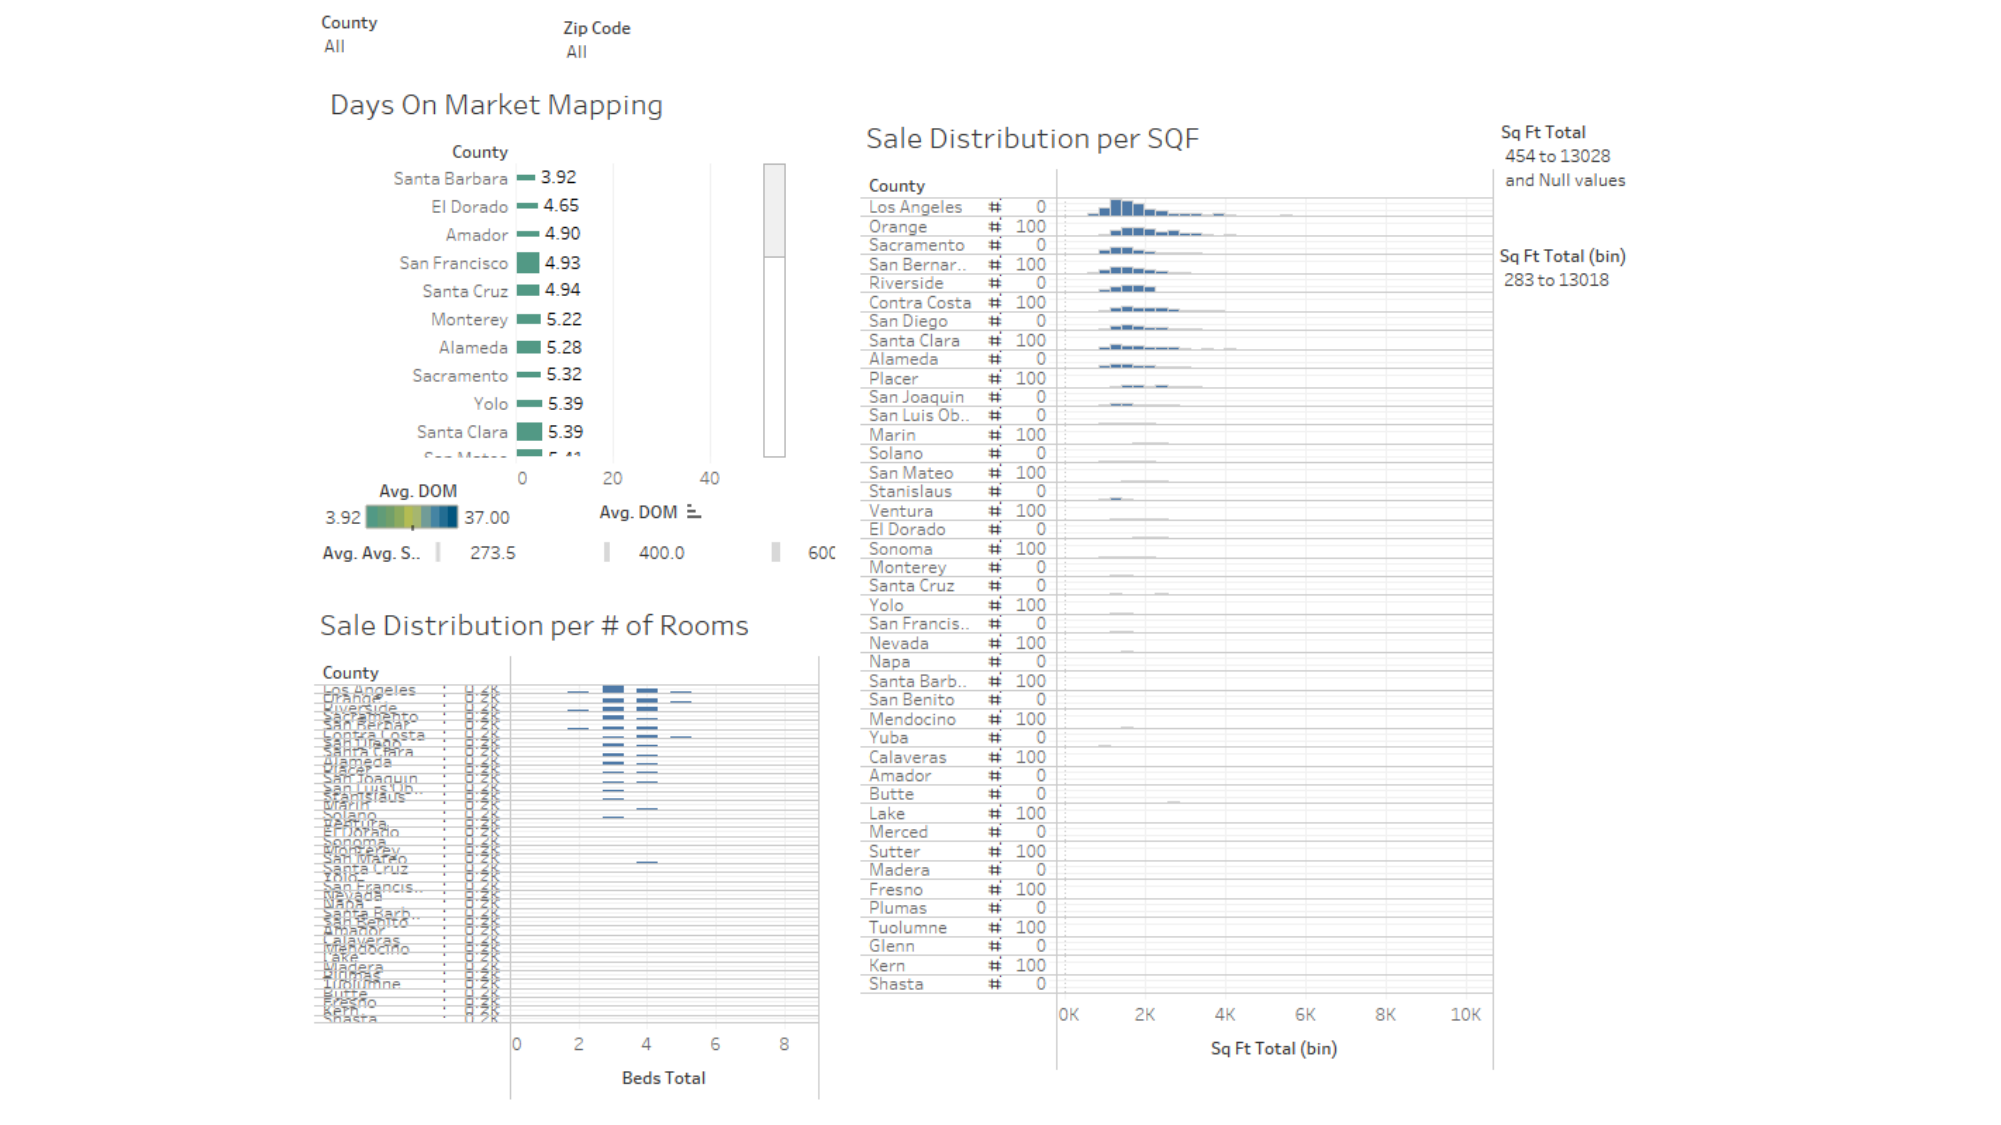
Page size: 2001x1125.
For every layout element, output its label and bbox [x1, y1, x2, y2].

picture [296, 0, 1704, 1125]
